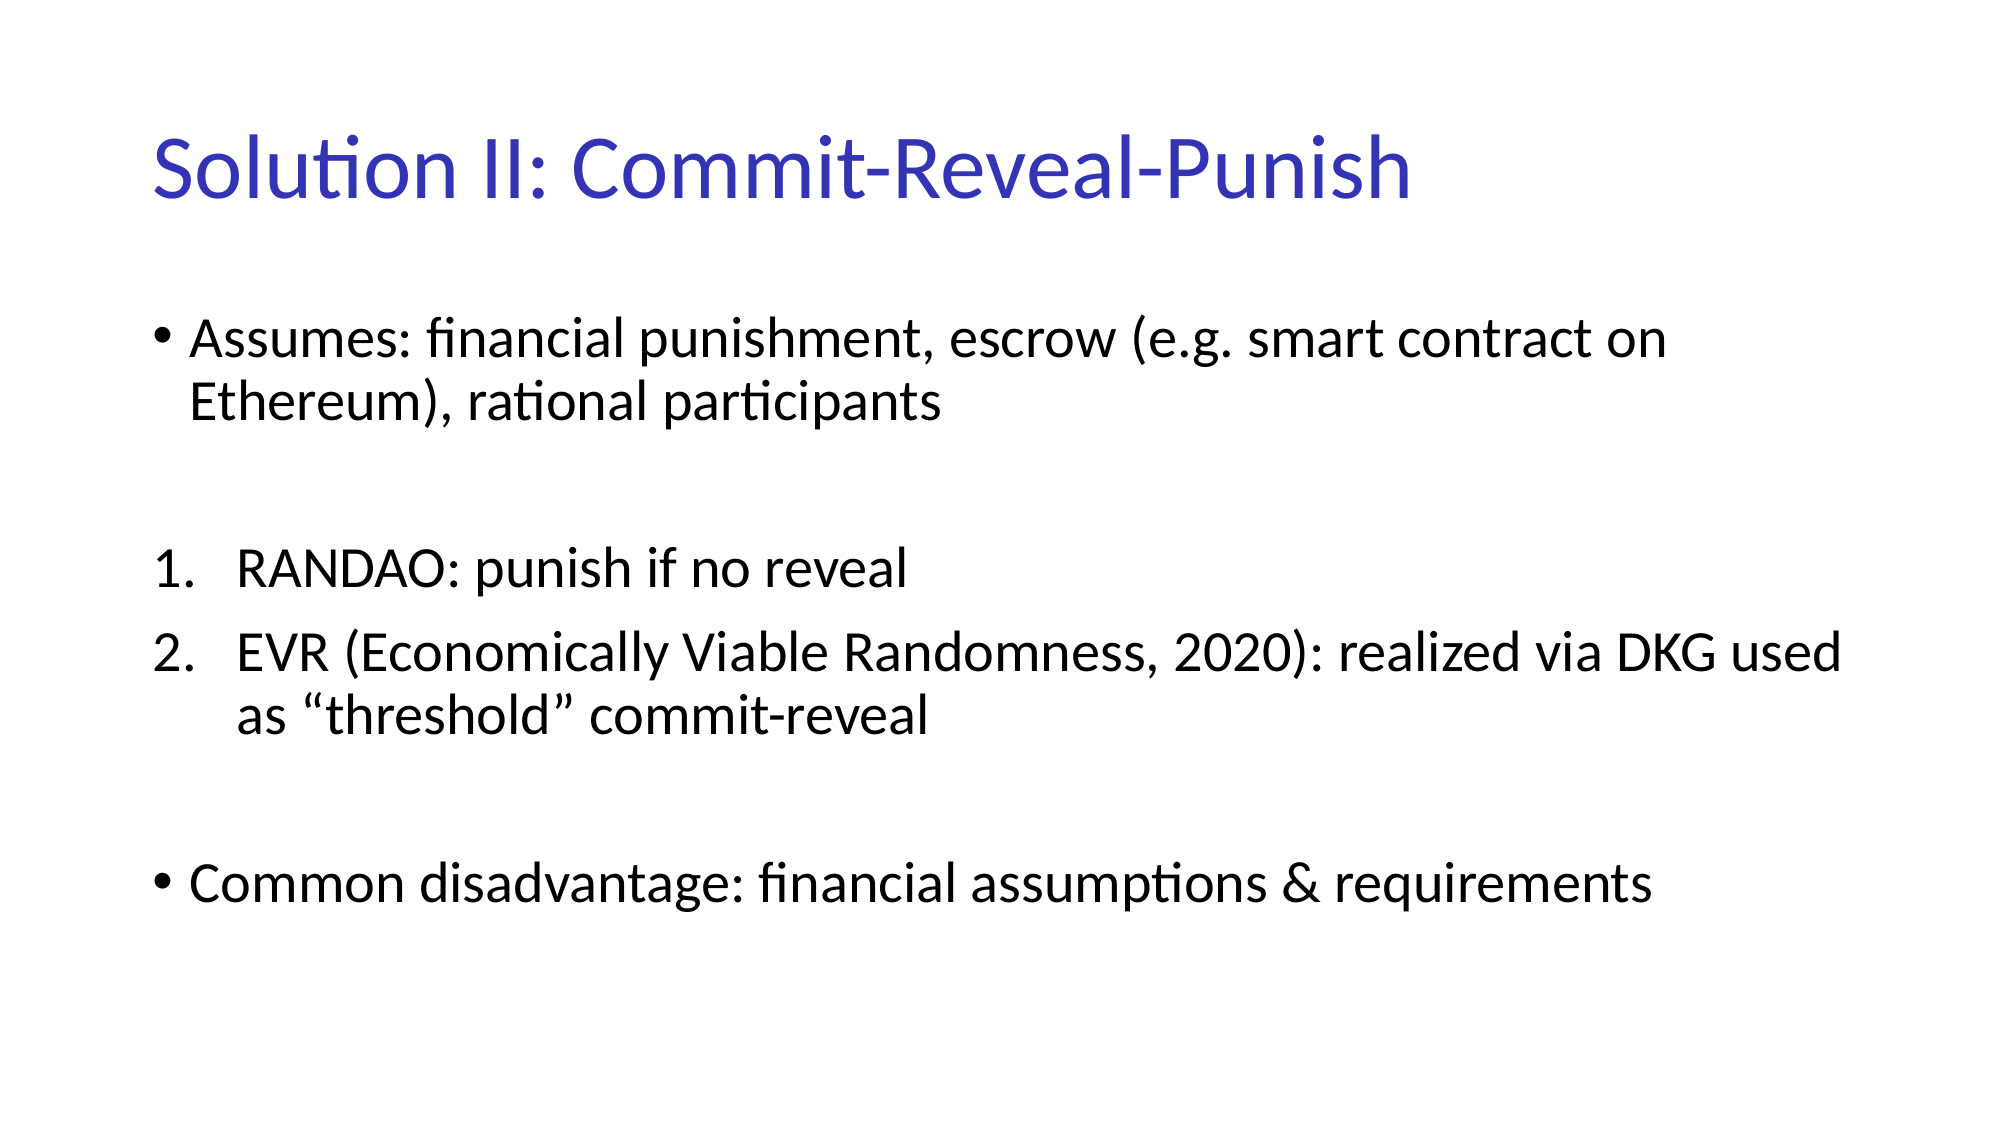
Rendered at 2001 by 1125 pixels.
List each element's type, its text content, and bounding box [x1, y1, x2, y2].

list Assumes: financial punishment, escrow (e.g. smart contract on Ethereum), rational participants RANDAO: punish if no reveal EVR (Economically Viable Randomness, 2020): realized via DKG used as “threshold” commit-reveal Common disadvantage: financial assumptions & requirements [137, 299, 1863, 1014]
title Solution II: Commit-Reveal-Punish [137, 59, 1863, 278]
